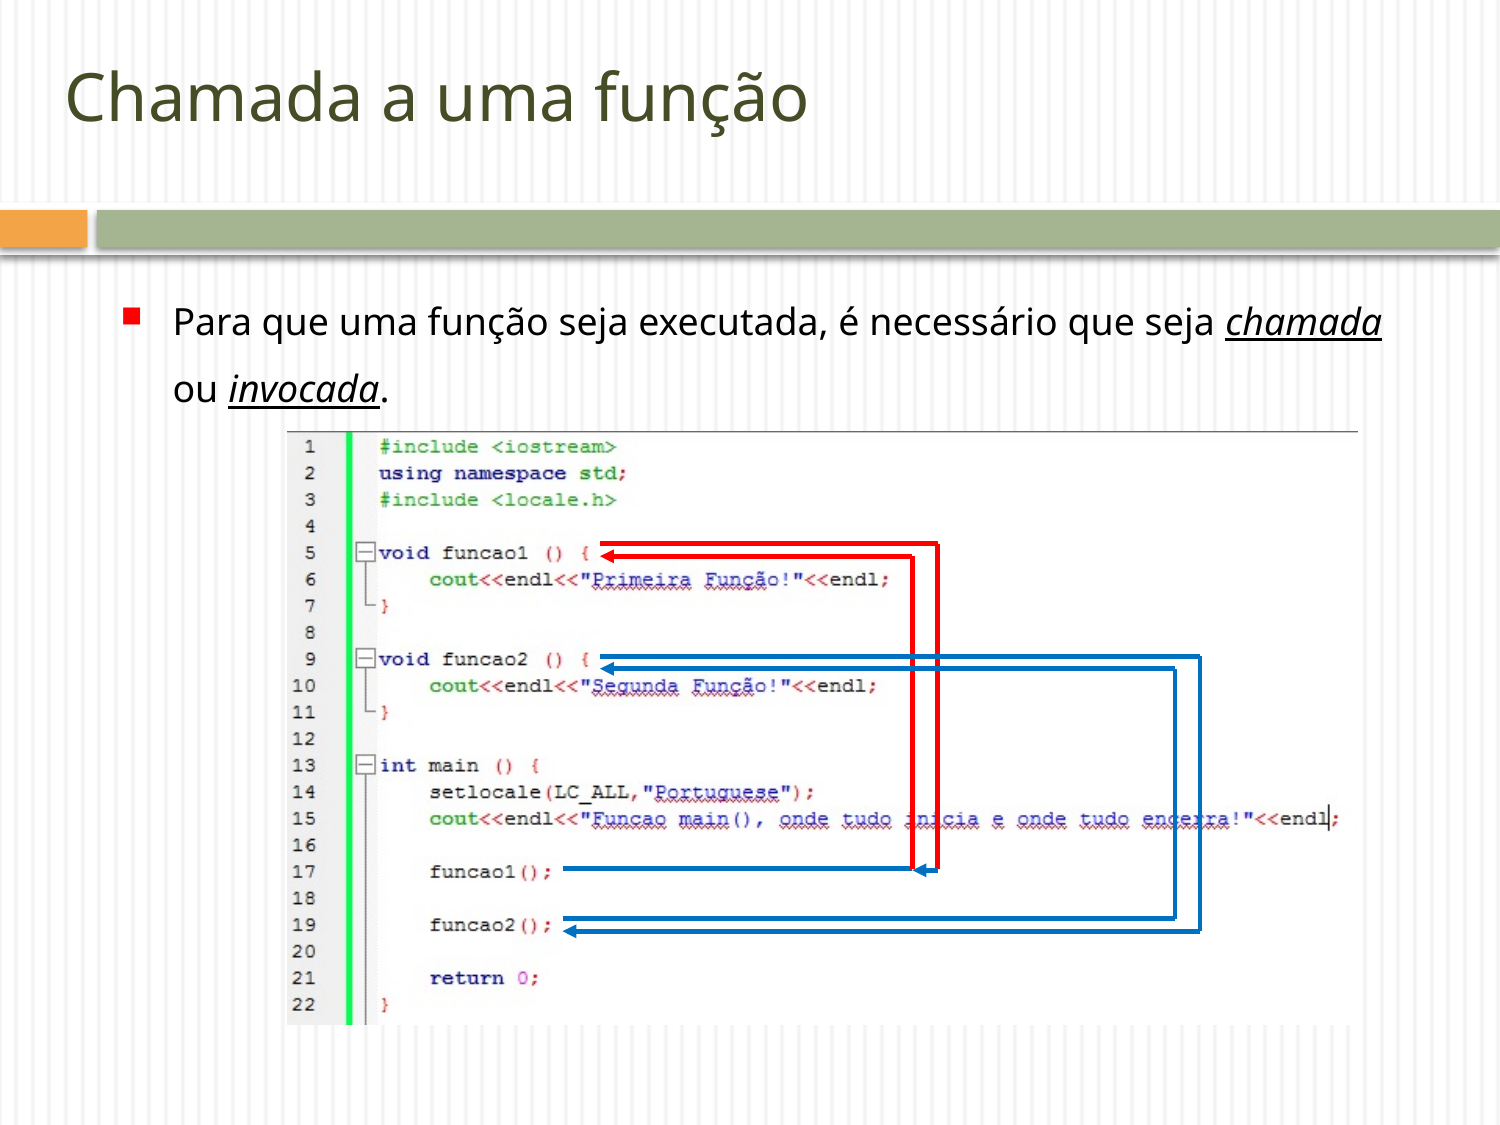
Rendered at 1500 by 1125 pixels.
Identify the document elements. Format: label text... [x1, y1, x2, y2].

list Para que uma função seja executada, é necessário que seja chamada ou invocada. [85, 267, 1425, 432]
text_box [287, 430, 1359, 1026]
title Chamada a uma função [50, 38, 1400, 150]
